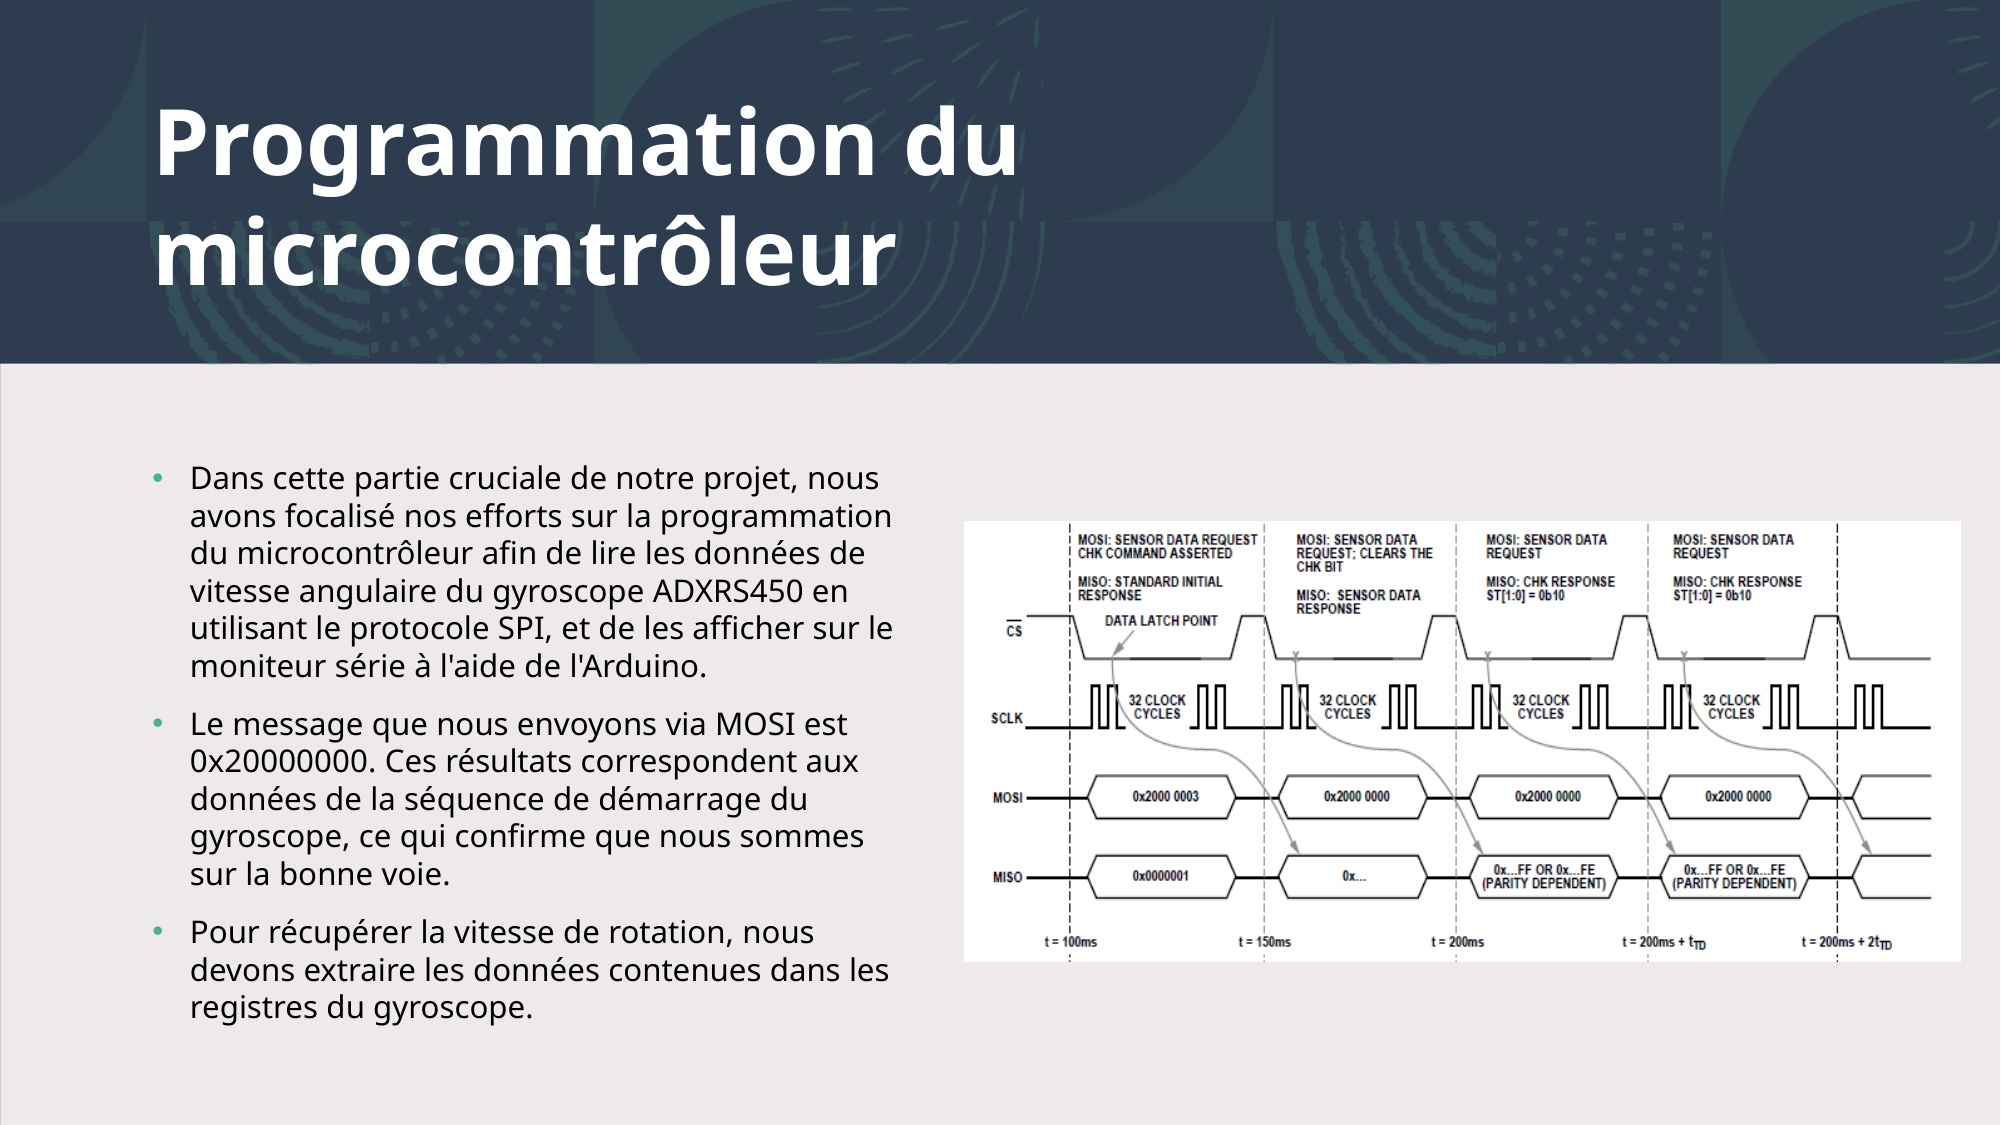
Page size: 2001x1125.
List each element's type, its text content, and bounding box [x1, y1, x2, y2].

picture [964, 521, 1961, 962]
text_box [0, 0, 2000, 366]
text_box [0, 366, 2000, 1125]
list Dans cette partie cruciale de notre projet, nous avons focalisé nos efforts sur la programmation du microcontrôleur afin de lire les données de vitesse angulaire du gyroscope ADXRS450 en utilisant le protocole SPI, et de les afficher sur le moniteur série à l'aide de l'Arduino. Le message que nous envoyons via MOSI est 0x20000000. Ces résultats correspondent aux données de la séquence de démarrage du gyroscope, ce qui confirme que nous sommes sur la bonne voie. Pour récupérer la vitesse de rotation, nous devons extraire les données contenues dans les registres du gyroscope. [137, 450, 925, 1034]
title Programmation du microcontrôleur [137, 62, 1779, 325]
